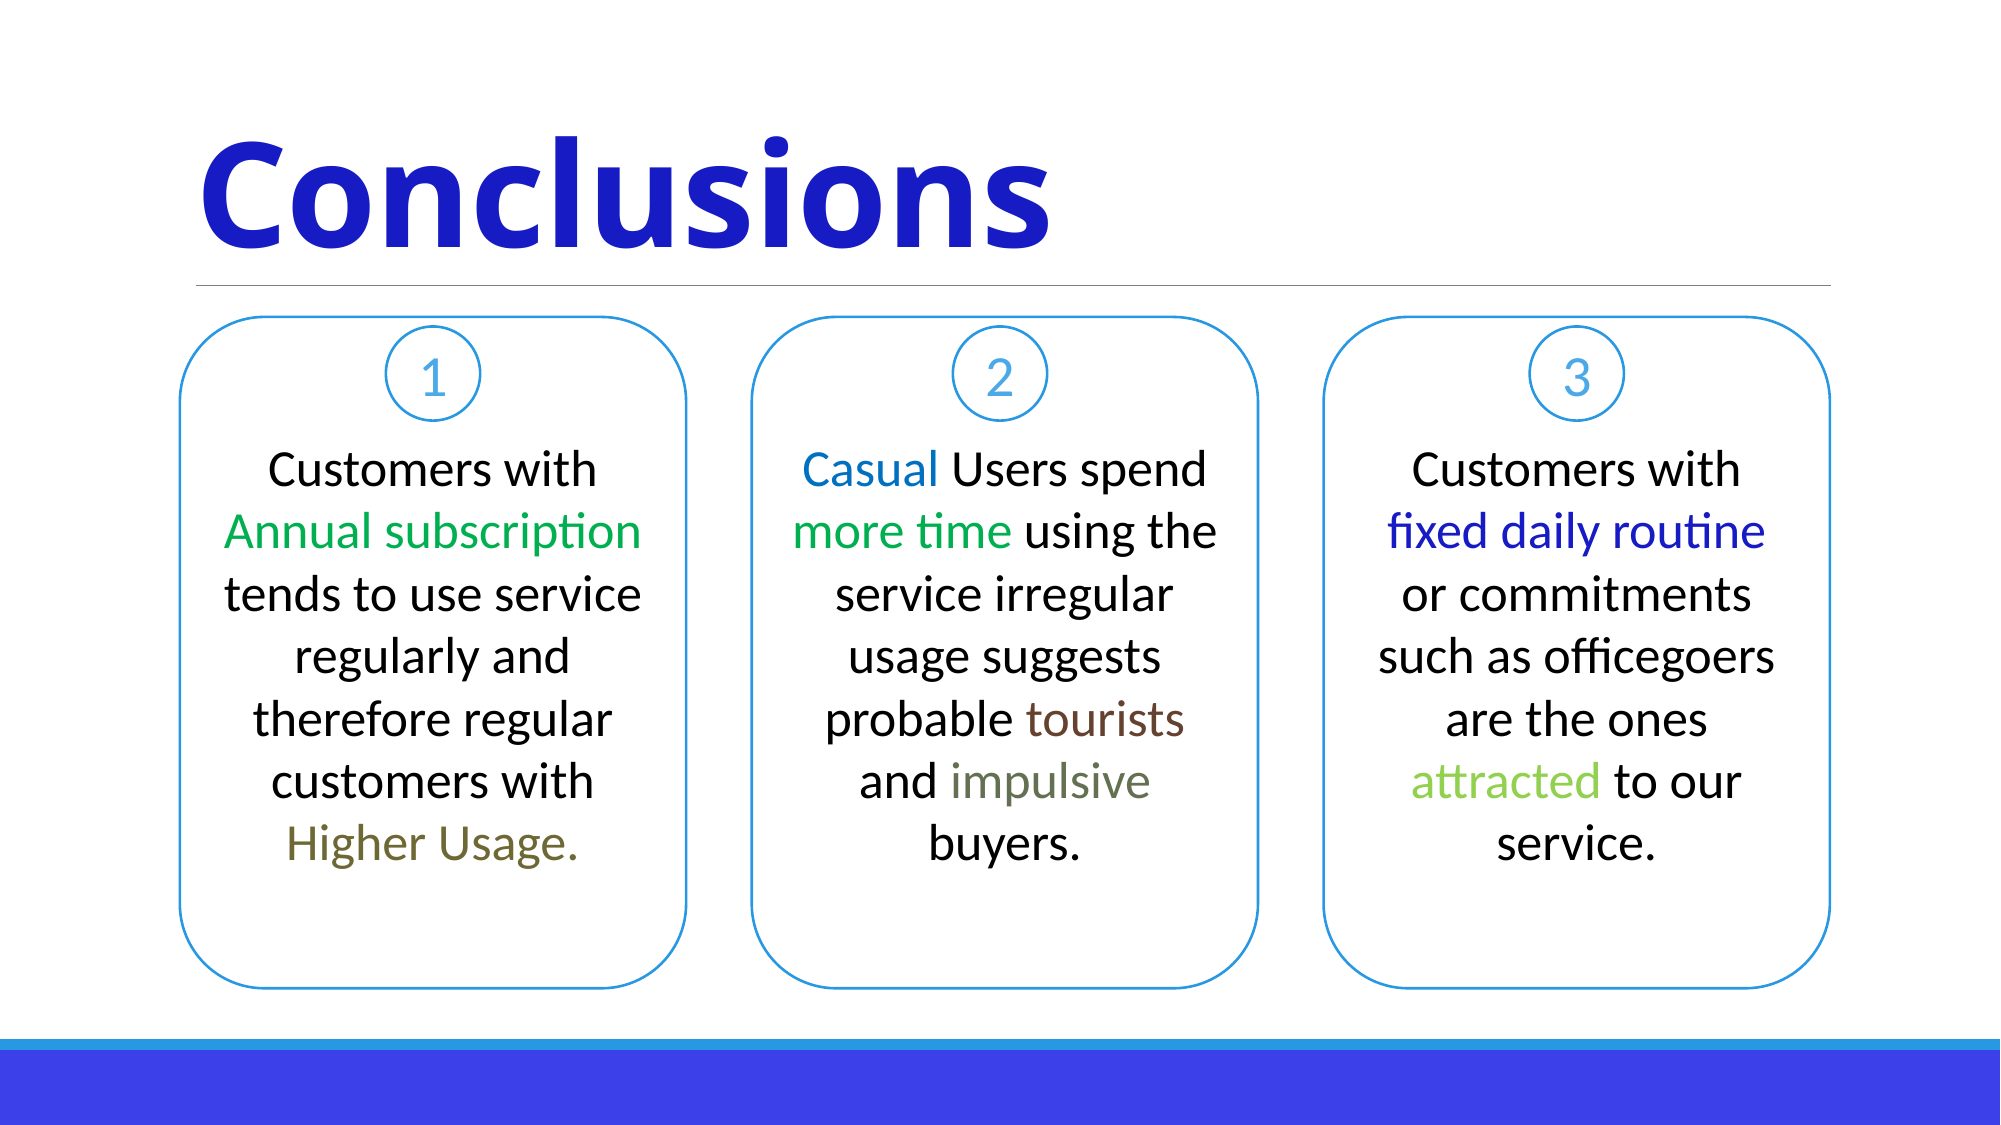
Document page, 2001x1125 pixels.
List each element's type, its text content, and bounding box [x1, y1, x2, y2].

text_box 3 [1528, 325, 1626, 422]
text_box 2 [951, 325, 1049, 422]
text_box 1 [384, 325, 482, 422]
text_box Customers with fixed daily routine or commitments such as officegoers are the ones attracted to our service. [1322, 315, 1832, 990]
text_box Casual Users spend more time using the service irregular usage suggests probable tourists and impulsive buyers. [750, 315, 1260, 990]
title Conclusions [179, 47, 1830, 285]
text_box Customers with Annual subscription tends to use service regularly and therefore regular customers with Higher Usage. [178, 315, 688, 990]
